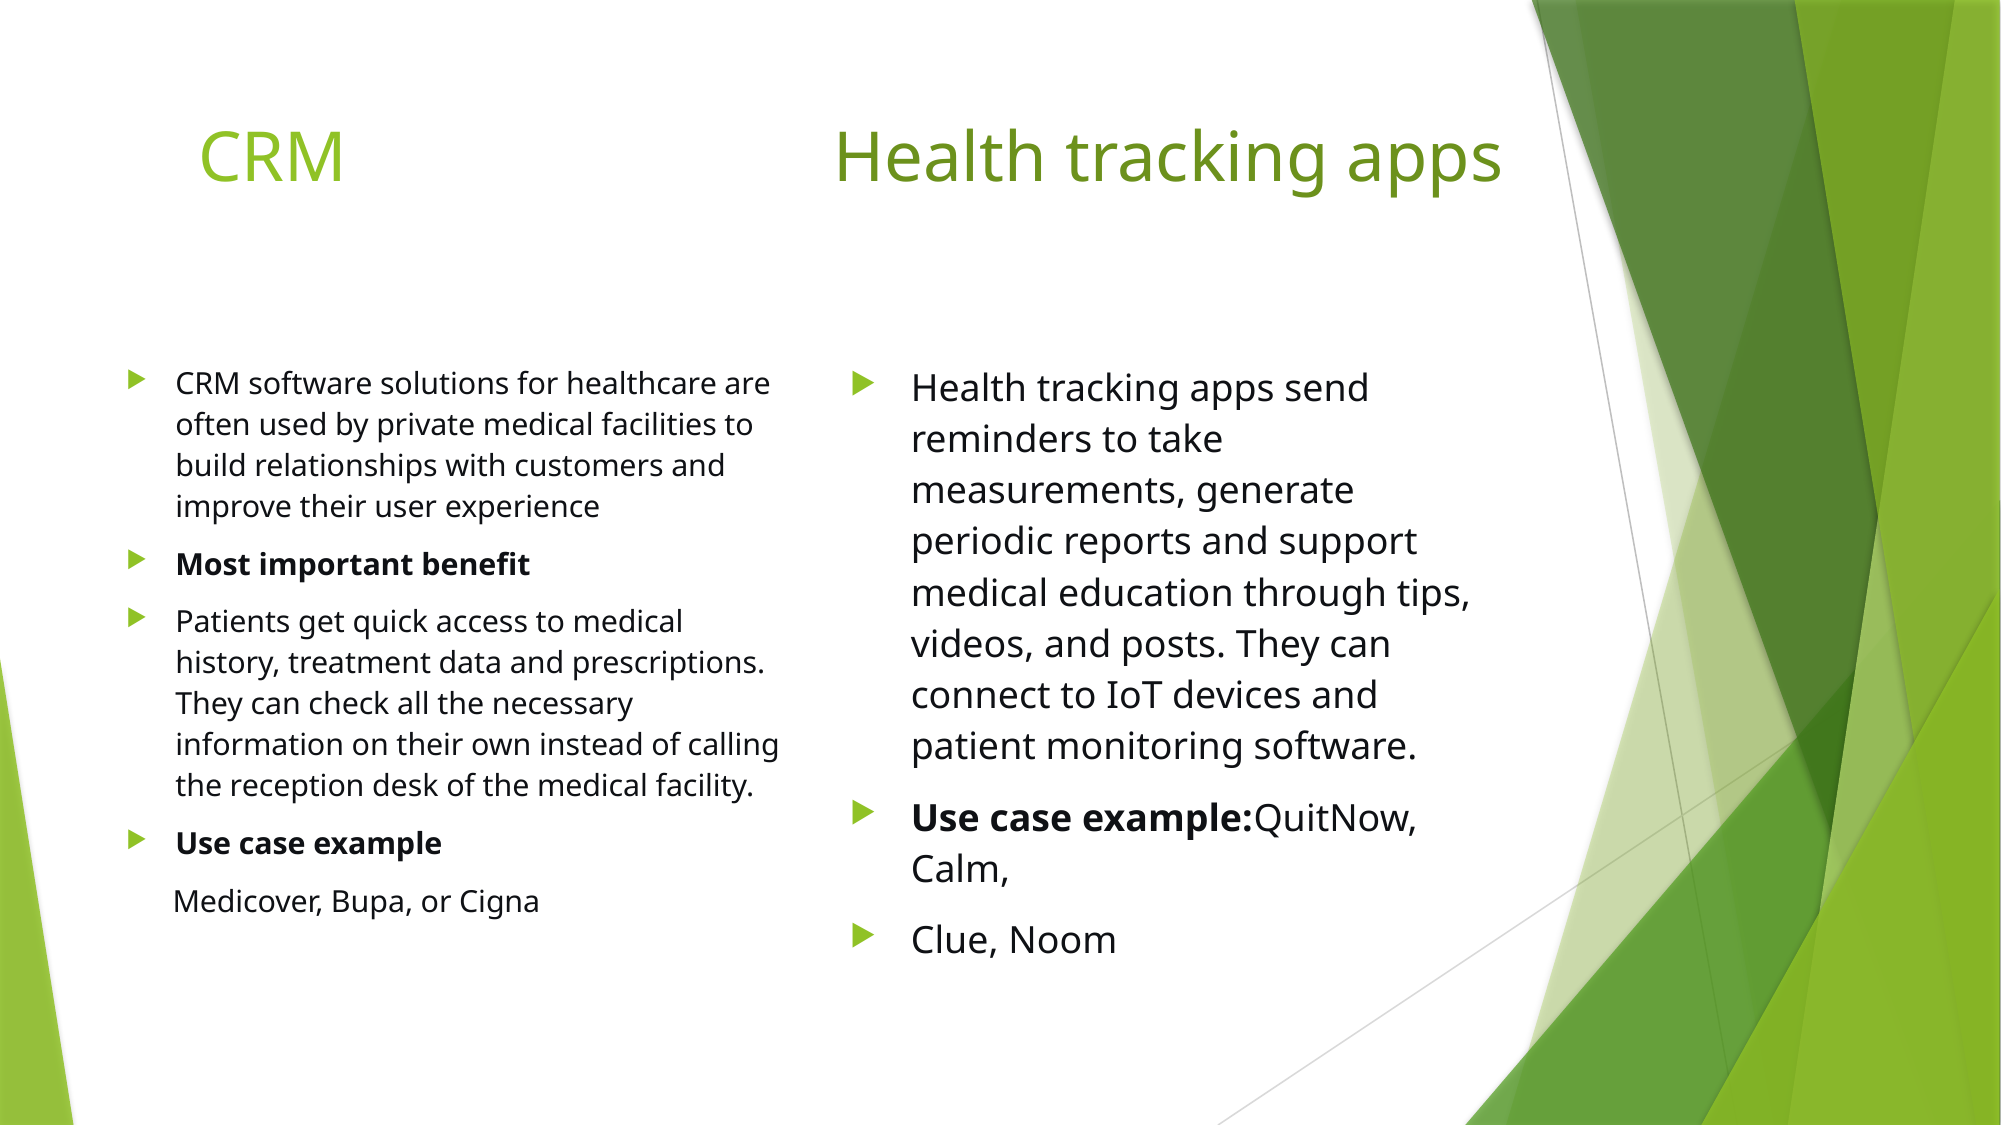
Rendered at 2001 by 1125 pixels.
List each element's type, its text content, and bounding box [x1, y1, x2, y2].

list Health tracking apps send reminders to take measurements, generate periodic reports and support medical education through tips, videos, and posts. They can connect to IoT devices and patient monitoring software. Use case example:‍QuitNow, Calm, Clue, Noom [834, 354, 1522, 992]
list CRM software solutions for healthcare are often used by private medical facilities to build relationships with customers and improve their user experience Most important benefit Patients get quick access to medical history, treatment data and prescriptions. They can check all the necessary information on their own instead of calling the reception desk of the medical facility. Use case example Medicover, Bupa, or Cigna [111, 354, 798, 992]
title CRM Health tracking apps [111, 99, 1522, 317]
